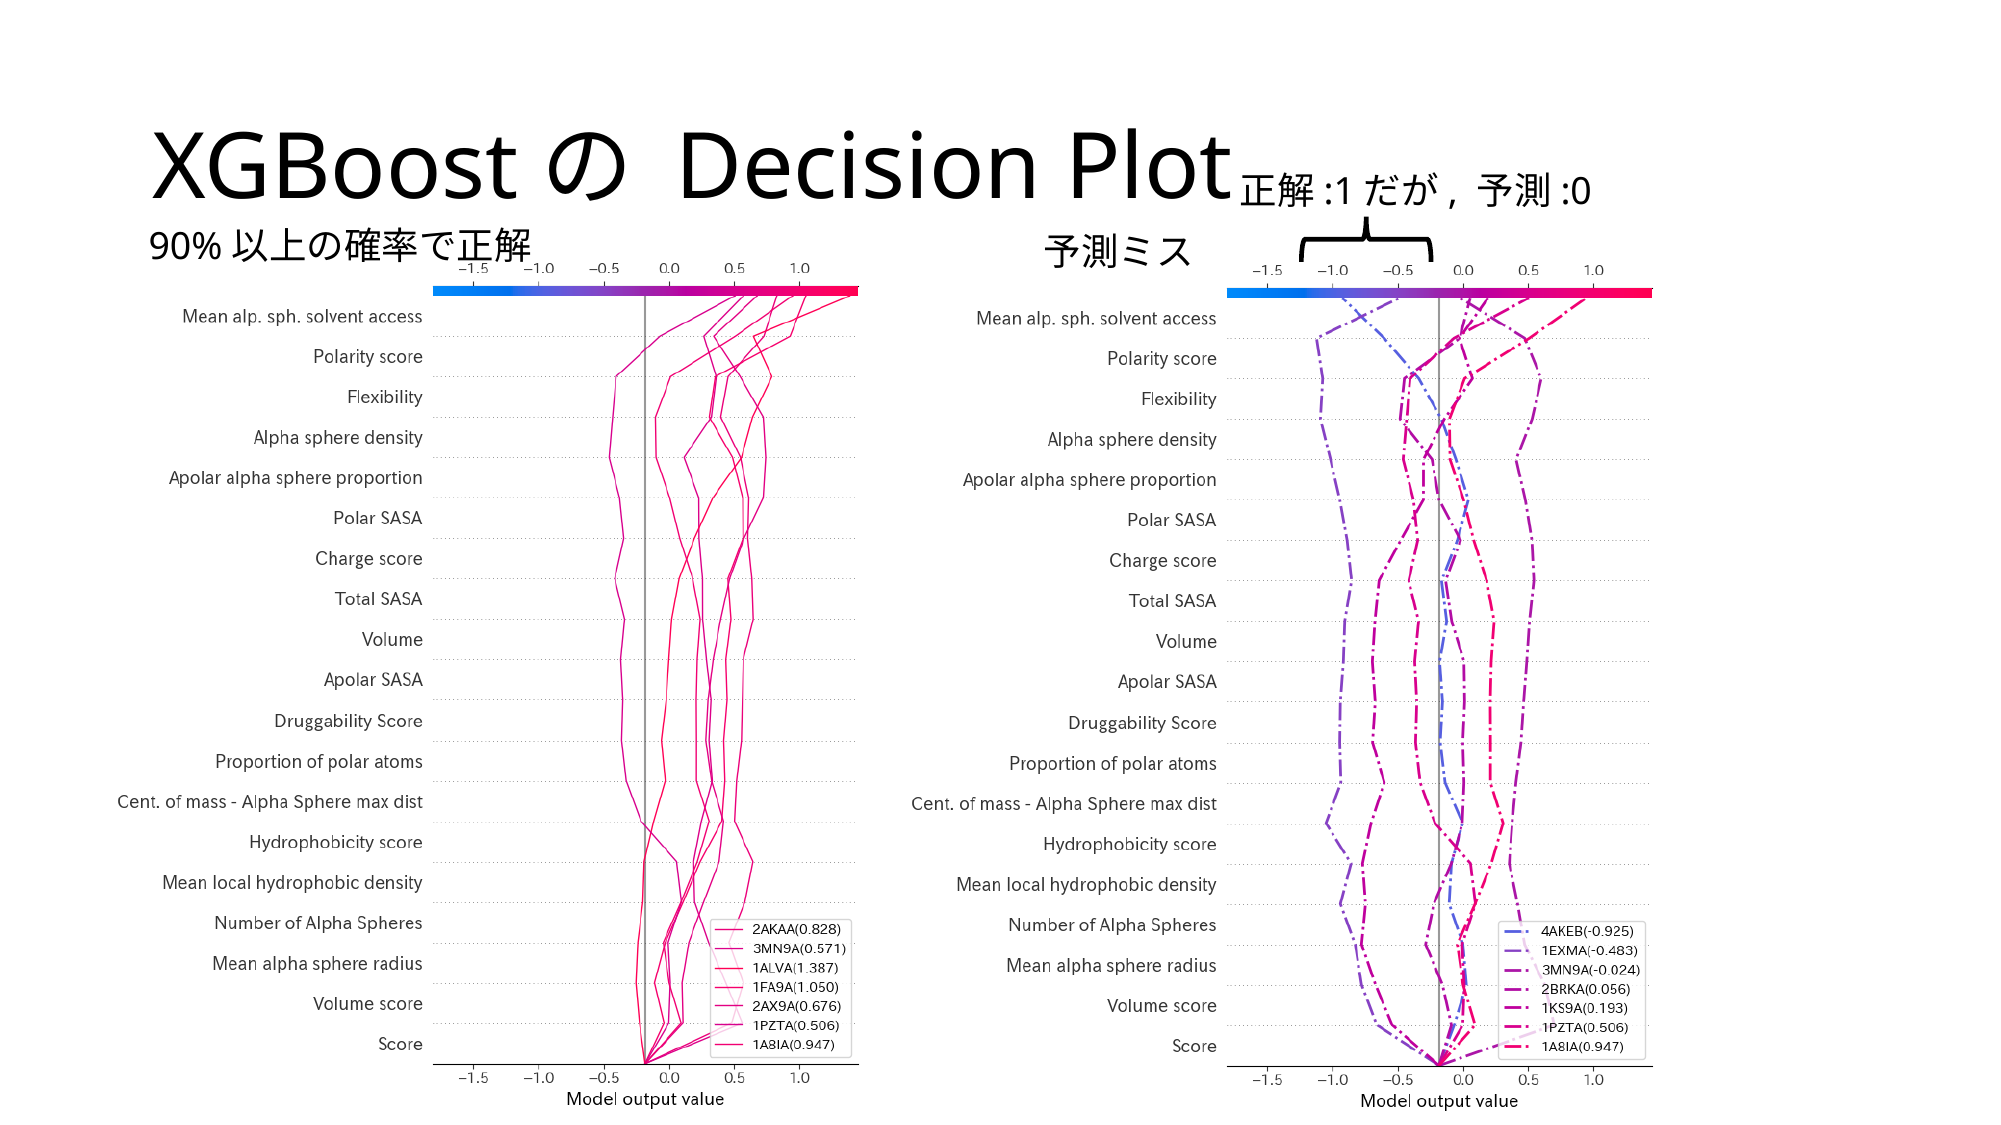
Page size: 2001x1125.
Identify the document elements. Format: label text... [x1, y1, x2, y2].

text_box 90%以上の確率で正解 [133, 214, 547, 247]
text_box [1301, 220, 1432, 250]
text_box 予測ミス [1028, 220, 1209, 250]
title XGBoostの Decision Plot [137, 59, 1863, 278]
picture [896, 250, 1666, 1125]
text_box 正解:1だが, 予測:0 [1224, 160, 1607, 220]
picture [102, 247, 872, 1123]
